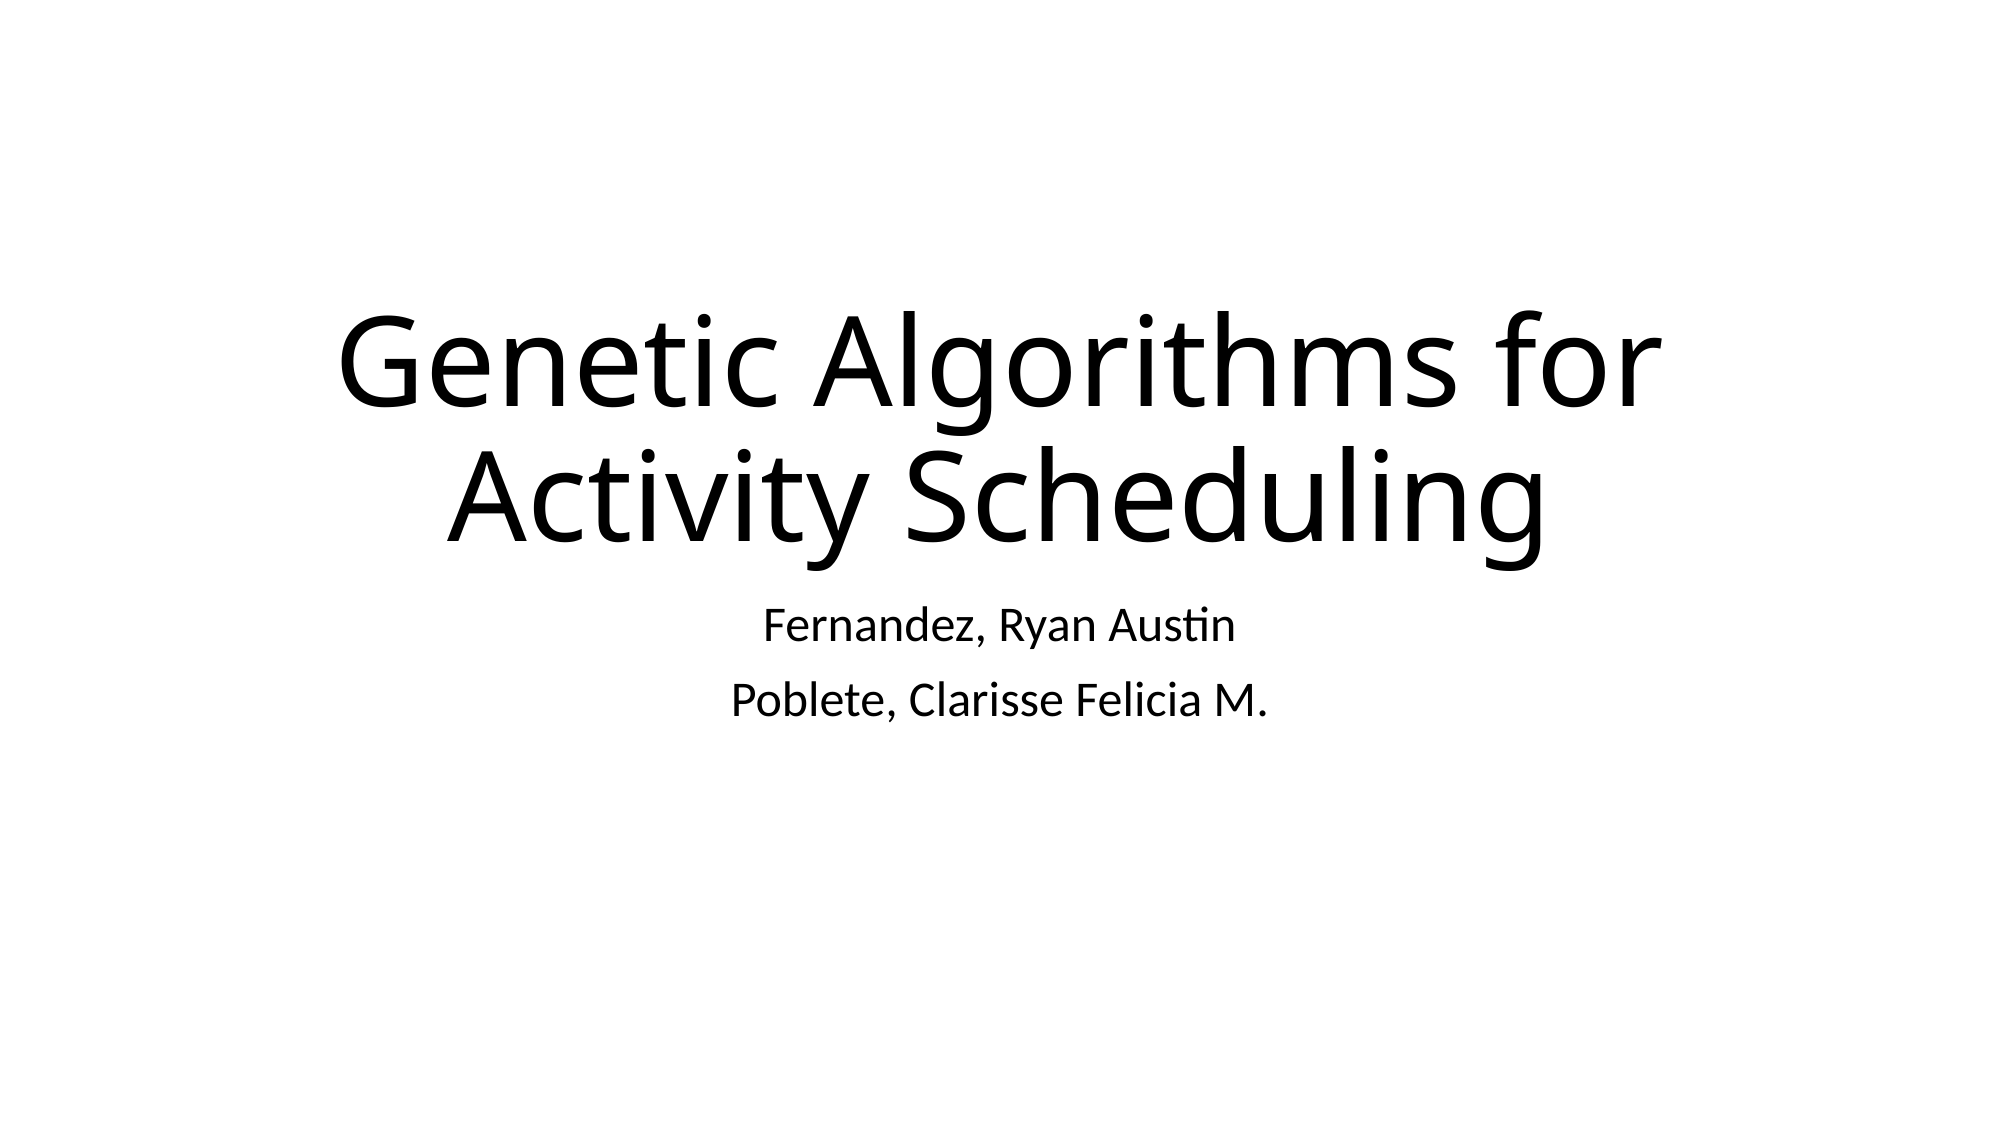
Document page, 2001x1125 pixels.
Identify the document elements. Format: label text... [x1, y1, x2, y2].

subtitle Fernandez, Ryan Austin Poblete, Clarisse Felicia M. [249, 590, 1750, 863]
title Genetic Algorithms for Activity Scheduling [249, 184, 1750, 576]
